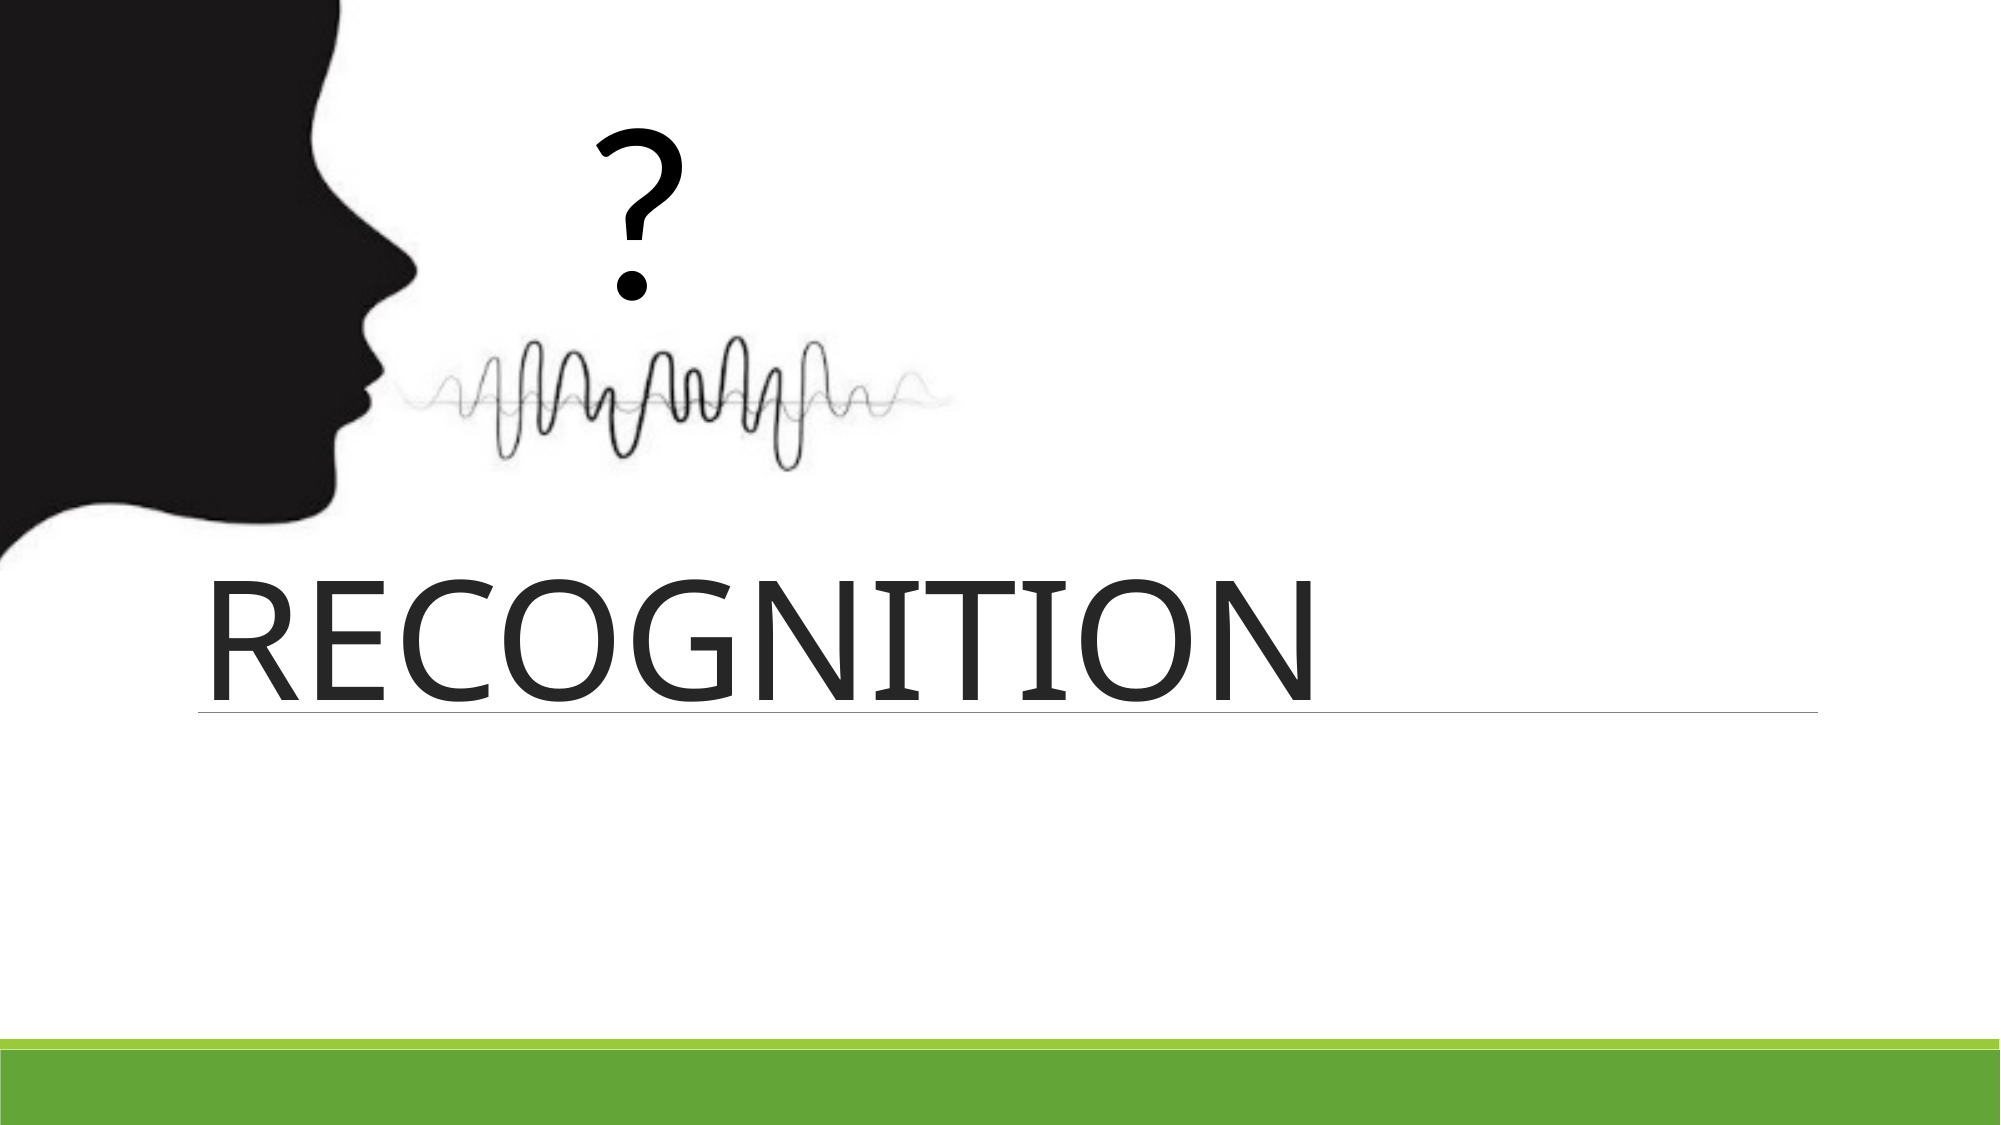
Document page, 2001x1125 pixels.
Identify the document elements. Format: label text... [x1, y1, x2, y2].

picture [0, 0, 1020, 572]
title SPEAKER RECOGNITION [184, 156, 1834, 742]
